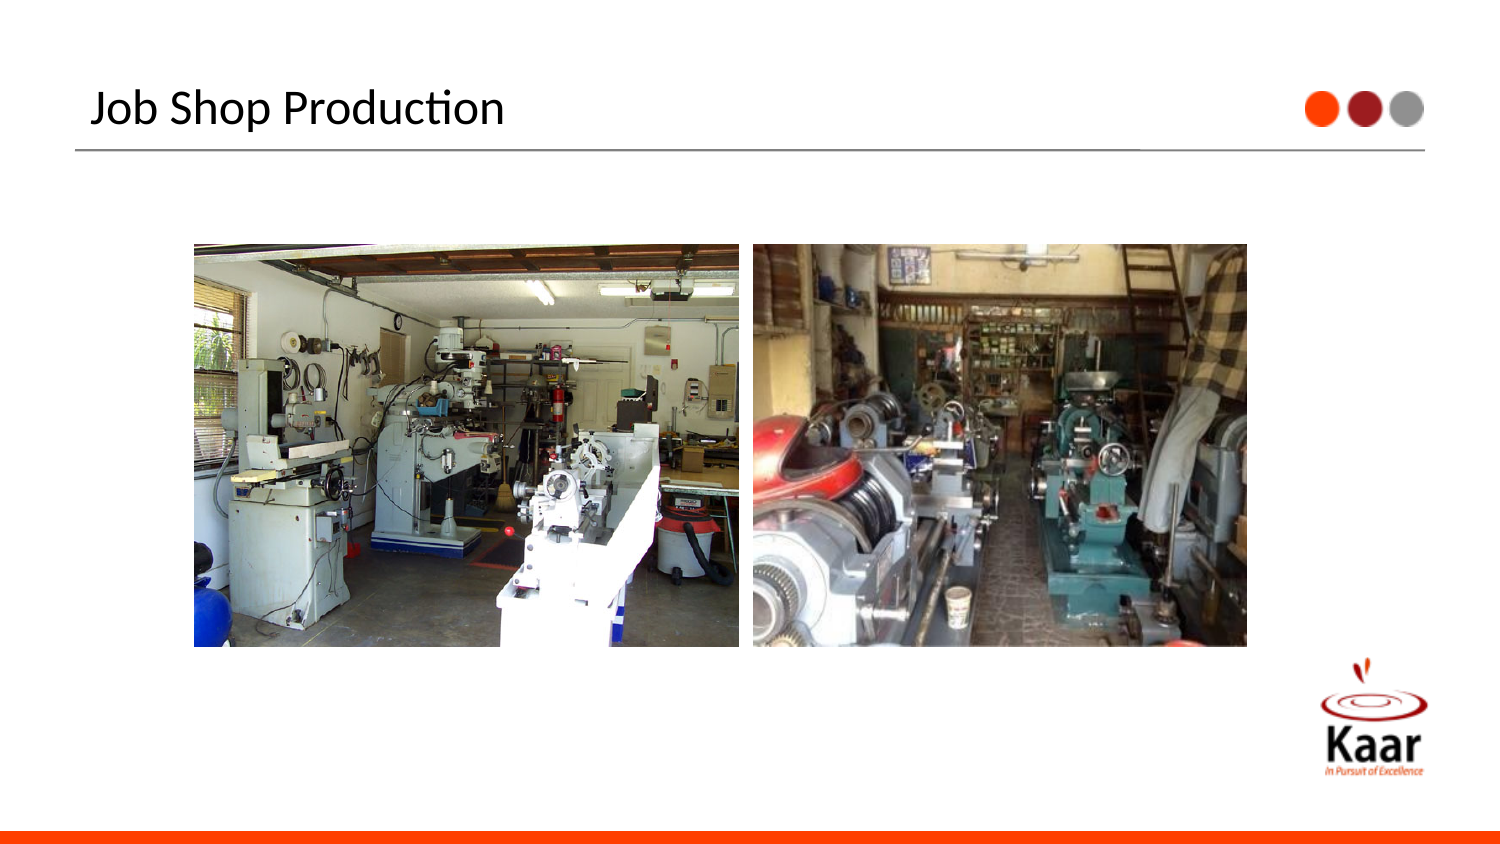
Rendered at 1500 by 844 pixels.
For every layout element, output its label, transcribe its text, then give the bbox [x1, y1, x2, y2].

picture [1316, 657, 1434, 777]
title Job Shop Production [74, 33, 1426, 175]
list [194, 244, 739, 647]
picture [752, 244, 1247, 647]
